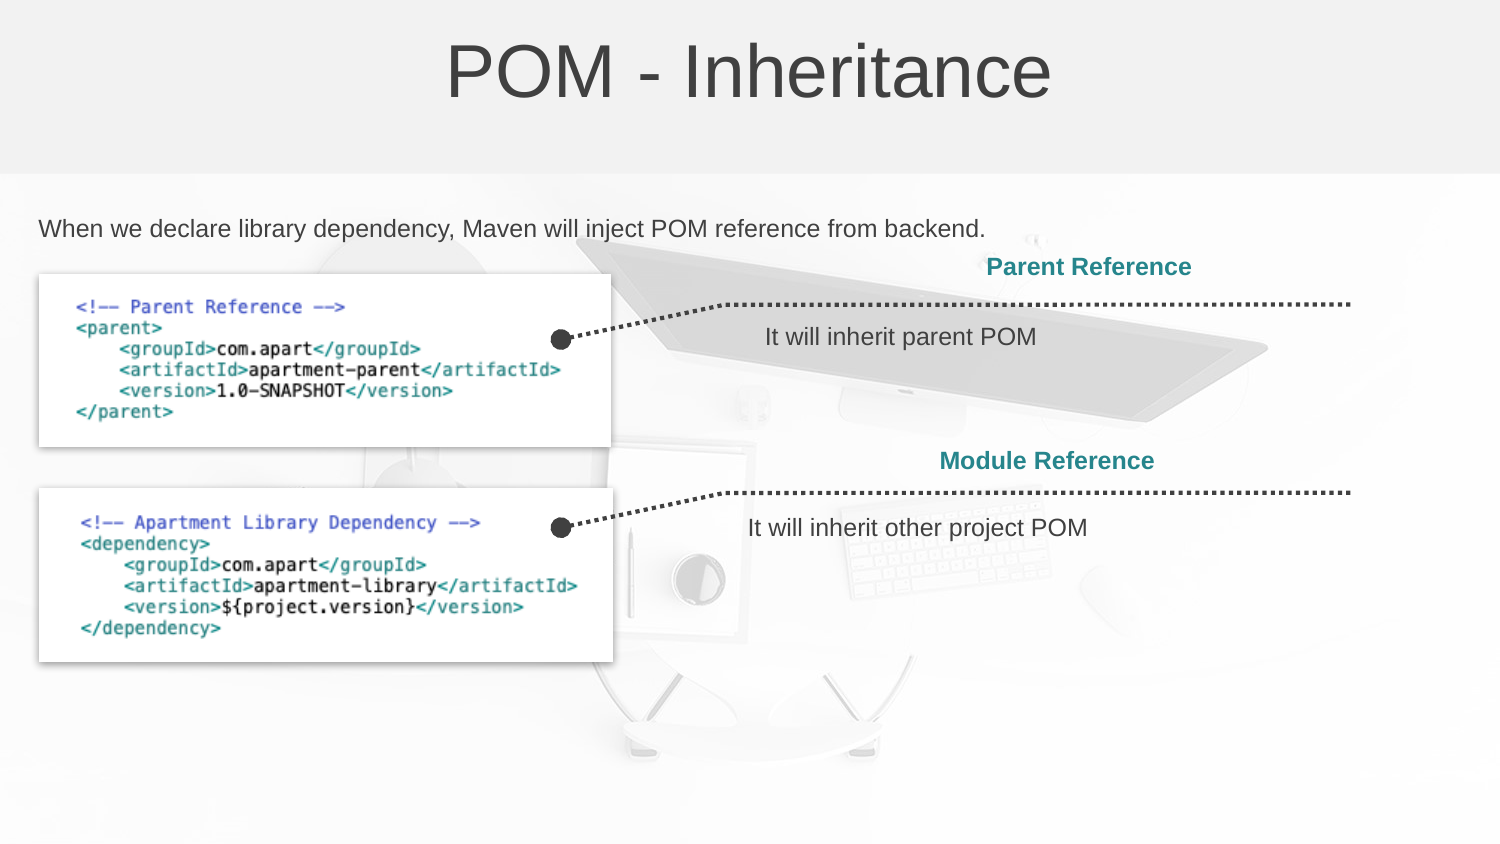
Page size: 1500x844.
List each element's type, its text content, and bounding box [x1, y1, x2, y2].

text_box When we declare library dependency, Maven will inject POM reference from backend. [23, 204, 1442, 250]
text_box [601, 304, 744, 338]
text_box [749, 242, 1430, 359]
picture [0, 174, 1500, 844]
text_box [603, 496, 702, 526]
list POM - Inheritance [0, 20, 1500, 115]
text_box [707, 436, 1413, 550]
